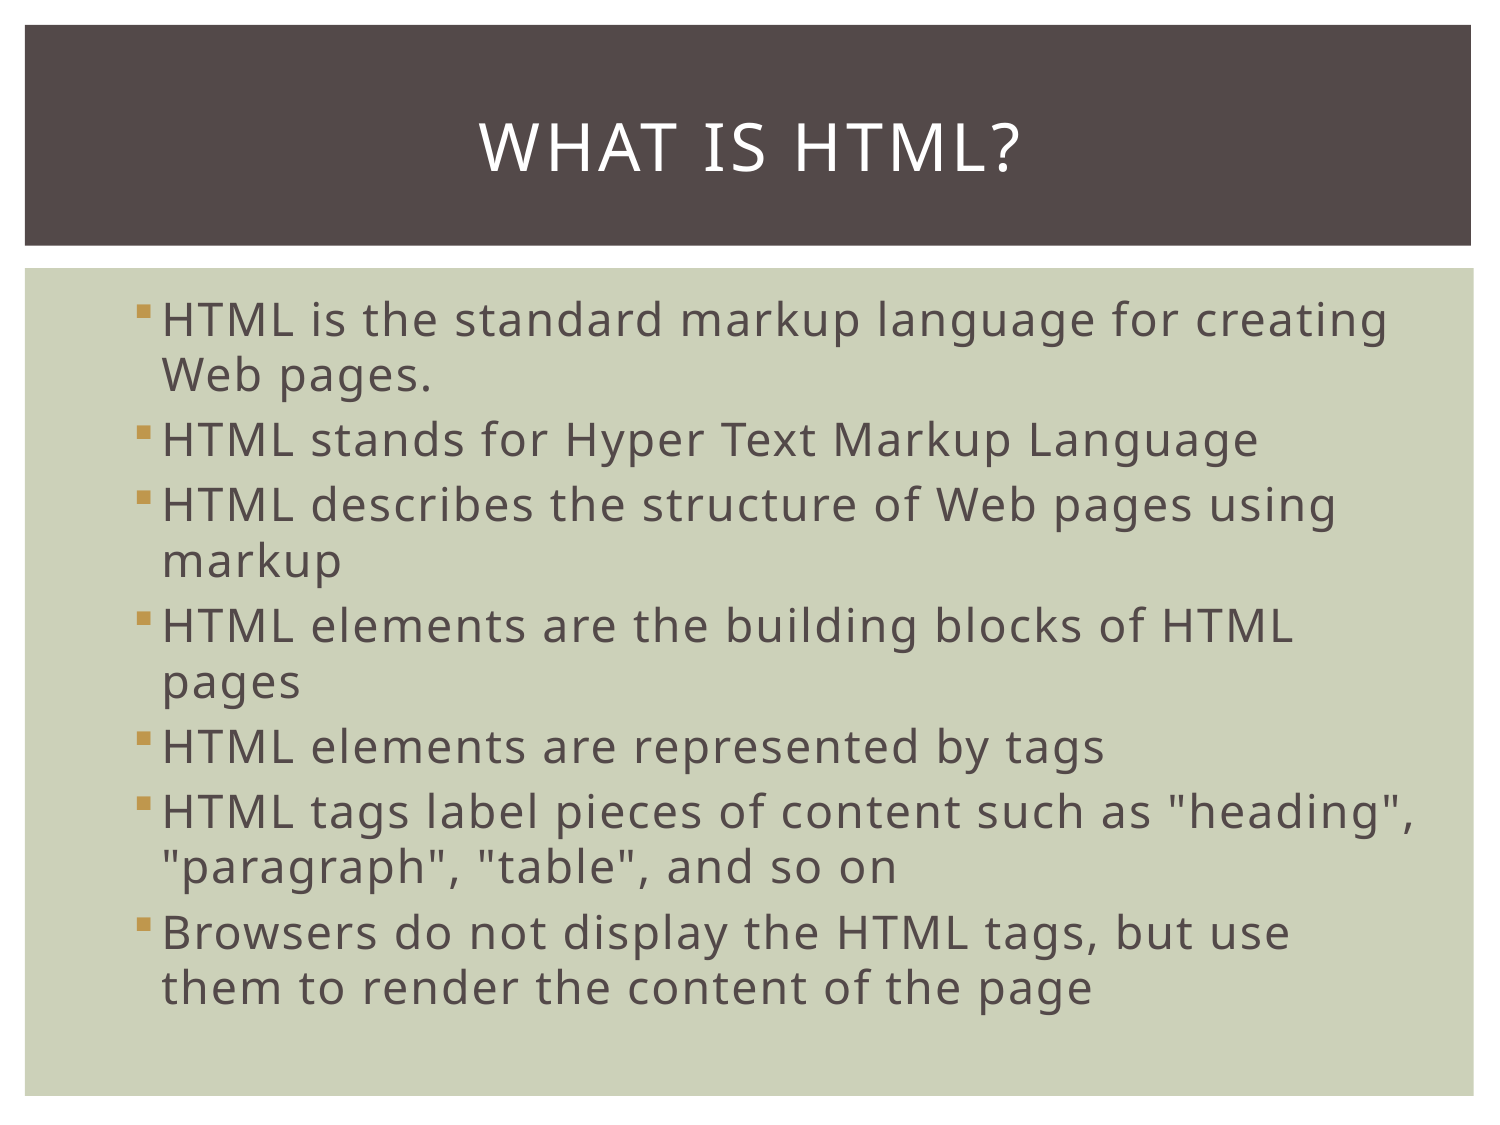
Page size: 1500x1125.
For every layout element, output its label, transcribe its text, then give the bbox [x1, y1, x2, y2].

title What is HTML? [62, 58, 1438, 232]
list HTML is the standard markup language for creating Web pages. HTML stands for Hyper Text Markup Language HTML describes the structure of Web pages using markup HTML elements are the building blocks of HTML pages HTML elements are represented by tags HTML tags label pieces of content such as "heading", "paragraph", "table", and so on Browsers do not display the HTML tags, but use them to render the content of the page [62, 281, 1442, 1125]
